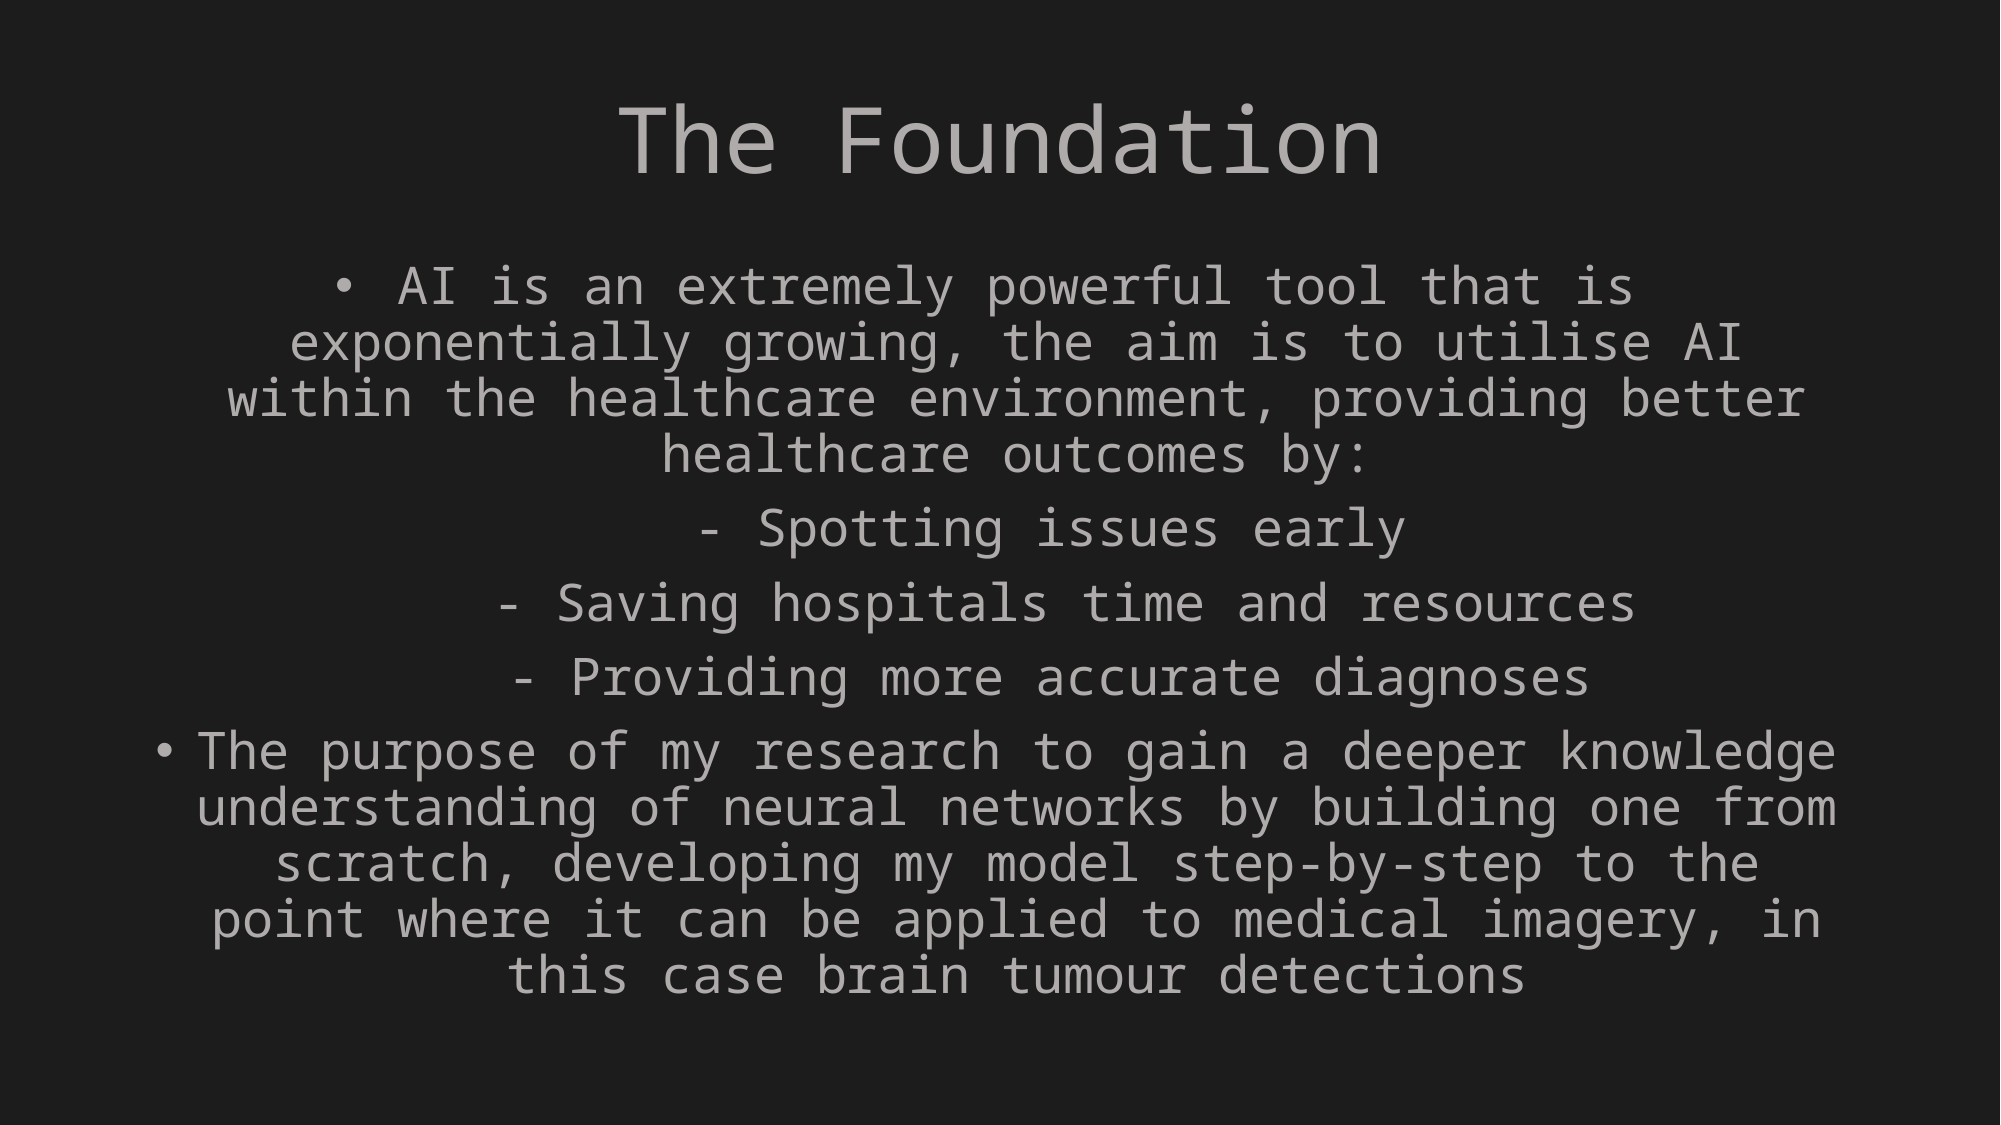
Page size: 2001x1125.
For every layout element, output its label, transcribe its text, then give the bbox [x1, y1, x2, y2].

title The Foundation [137, 34, 1863, 252]
list AI is an extremely powerful tool that is exponentially growing, the aim is to utilise AI within the healthcare environment, providing better healthcare outcomes by: - Spotting issues early - Saving hospitals time and resources - Providing more accurate diagnoses The purpose of my research to gain a deeper knowledge understanding of neural networks by building one from scratch, developing my model step-by-step to the point where it can be applied to medical imagery, in this case brain tumour detections [137, 252, 1863, 1066]
